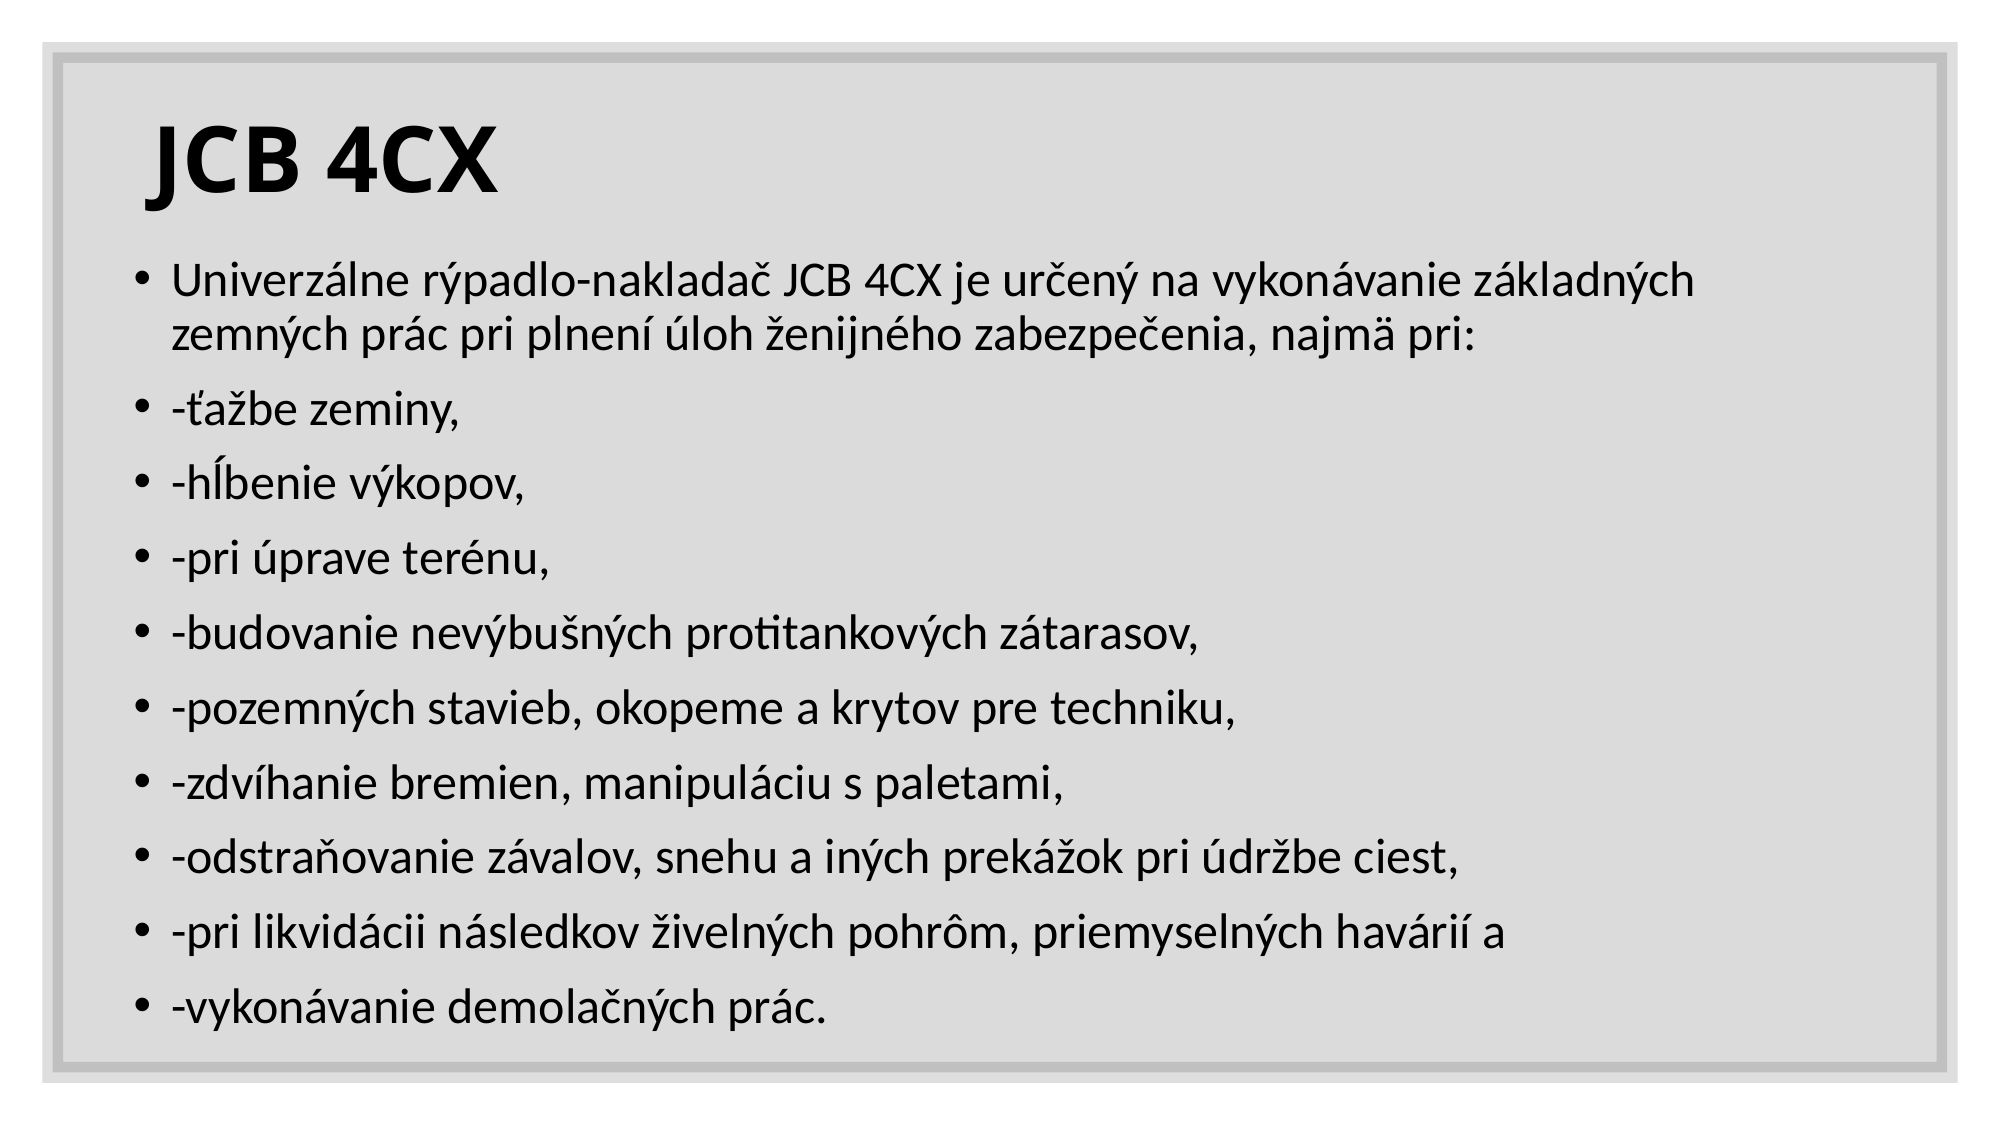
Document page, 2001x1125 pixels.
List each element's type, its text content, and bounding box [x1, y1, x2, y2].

title JCB 4CX [137, 103, 1863, 322]
text_box [52, 51, 1948, 1073]
list Univerzálne rýpadlo-nakladač JCB 4CX je určený na vykonávanie základných zemných prác pri plnení úloh ženijného zabezpečenia, najmä pri: -ťažbe zeminy, -hĺbenie výkopov, -pri úprave terénu, -budovanie nevýbušných protitankových zátarasov, -pozemných stavieb, okopeme a krytov pre techniku, -zdvíhanie bremien, manipuláciu s paletami, -odstraňovanie závalov, snehu a iných prekážok pri údržbe ciest, -pri likvidácii následkov živelných pohrôm, priemyselných havárií a -vykonávanie demolačných prác. [118, 245, 1844, 1046]
